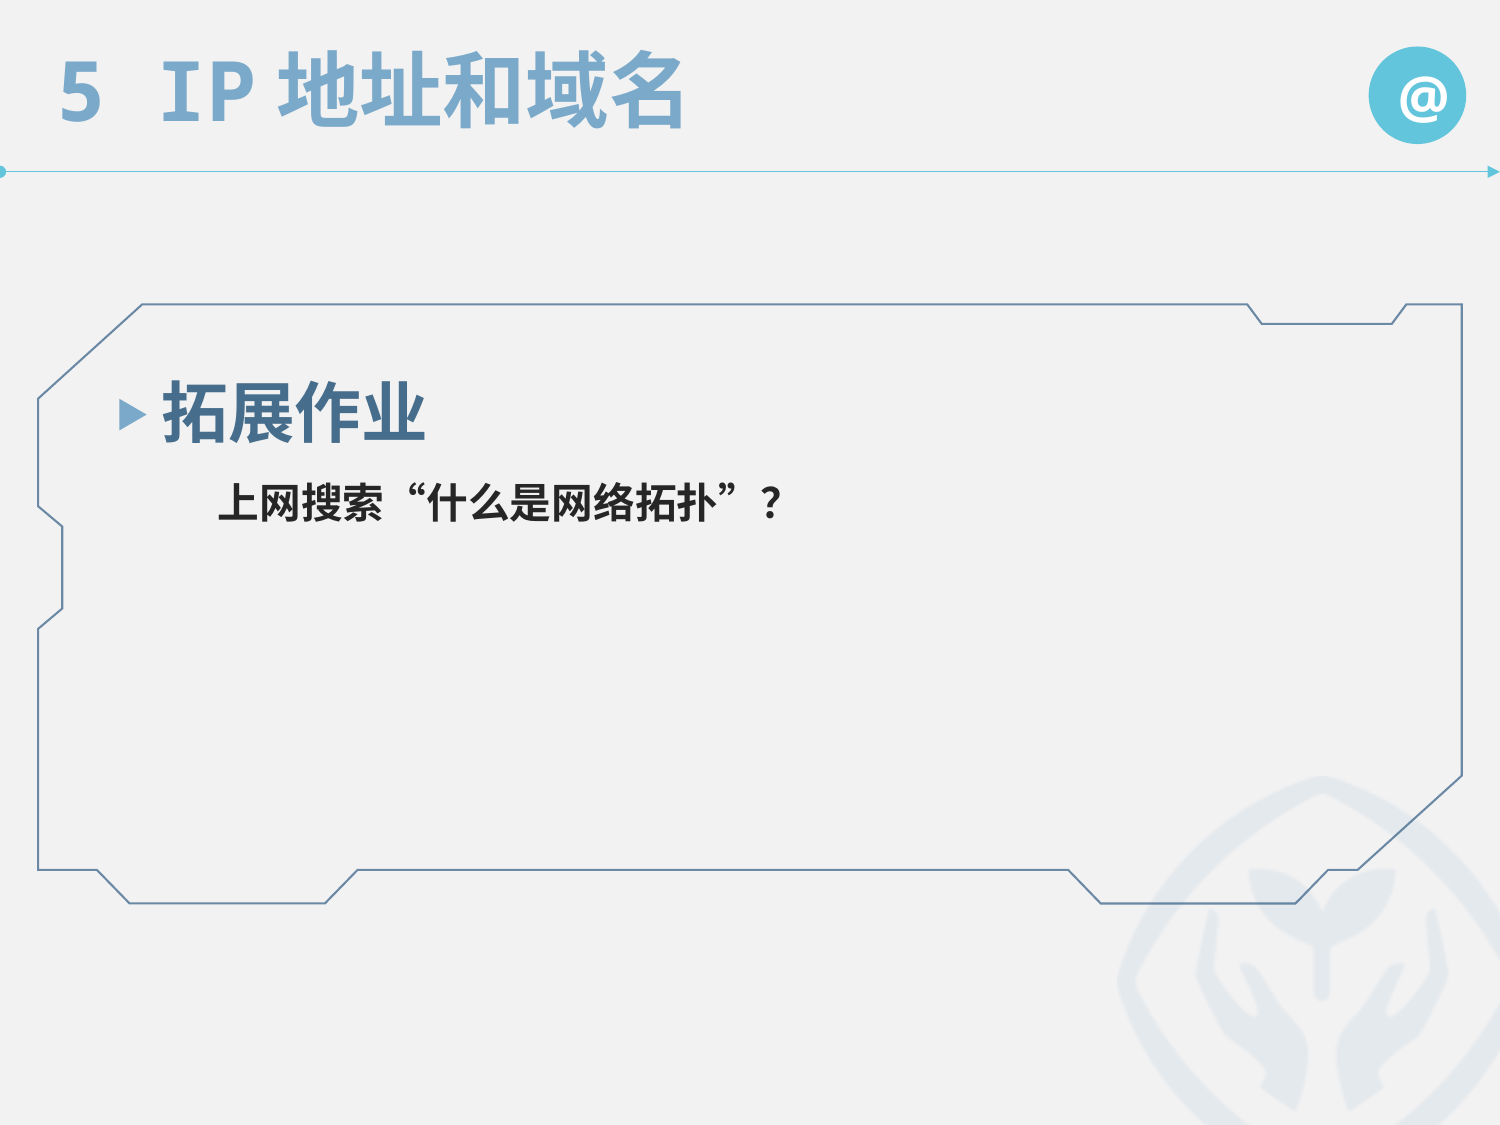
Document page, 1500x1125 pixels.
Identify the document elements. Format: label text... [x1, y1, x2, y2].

text_box [118, 396, 149, 433]
text_box [37, 303, 1463, 905]
picture [1117, 776, 1500, 1125]
text_box 上网搜索“什么是网络拓扑”？ [119, 459, 1370, 535]
text_box 拓展作业 [146, 363, 817, 459]
